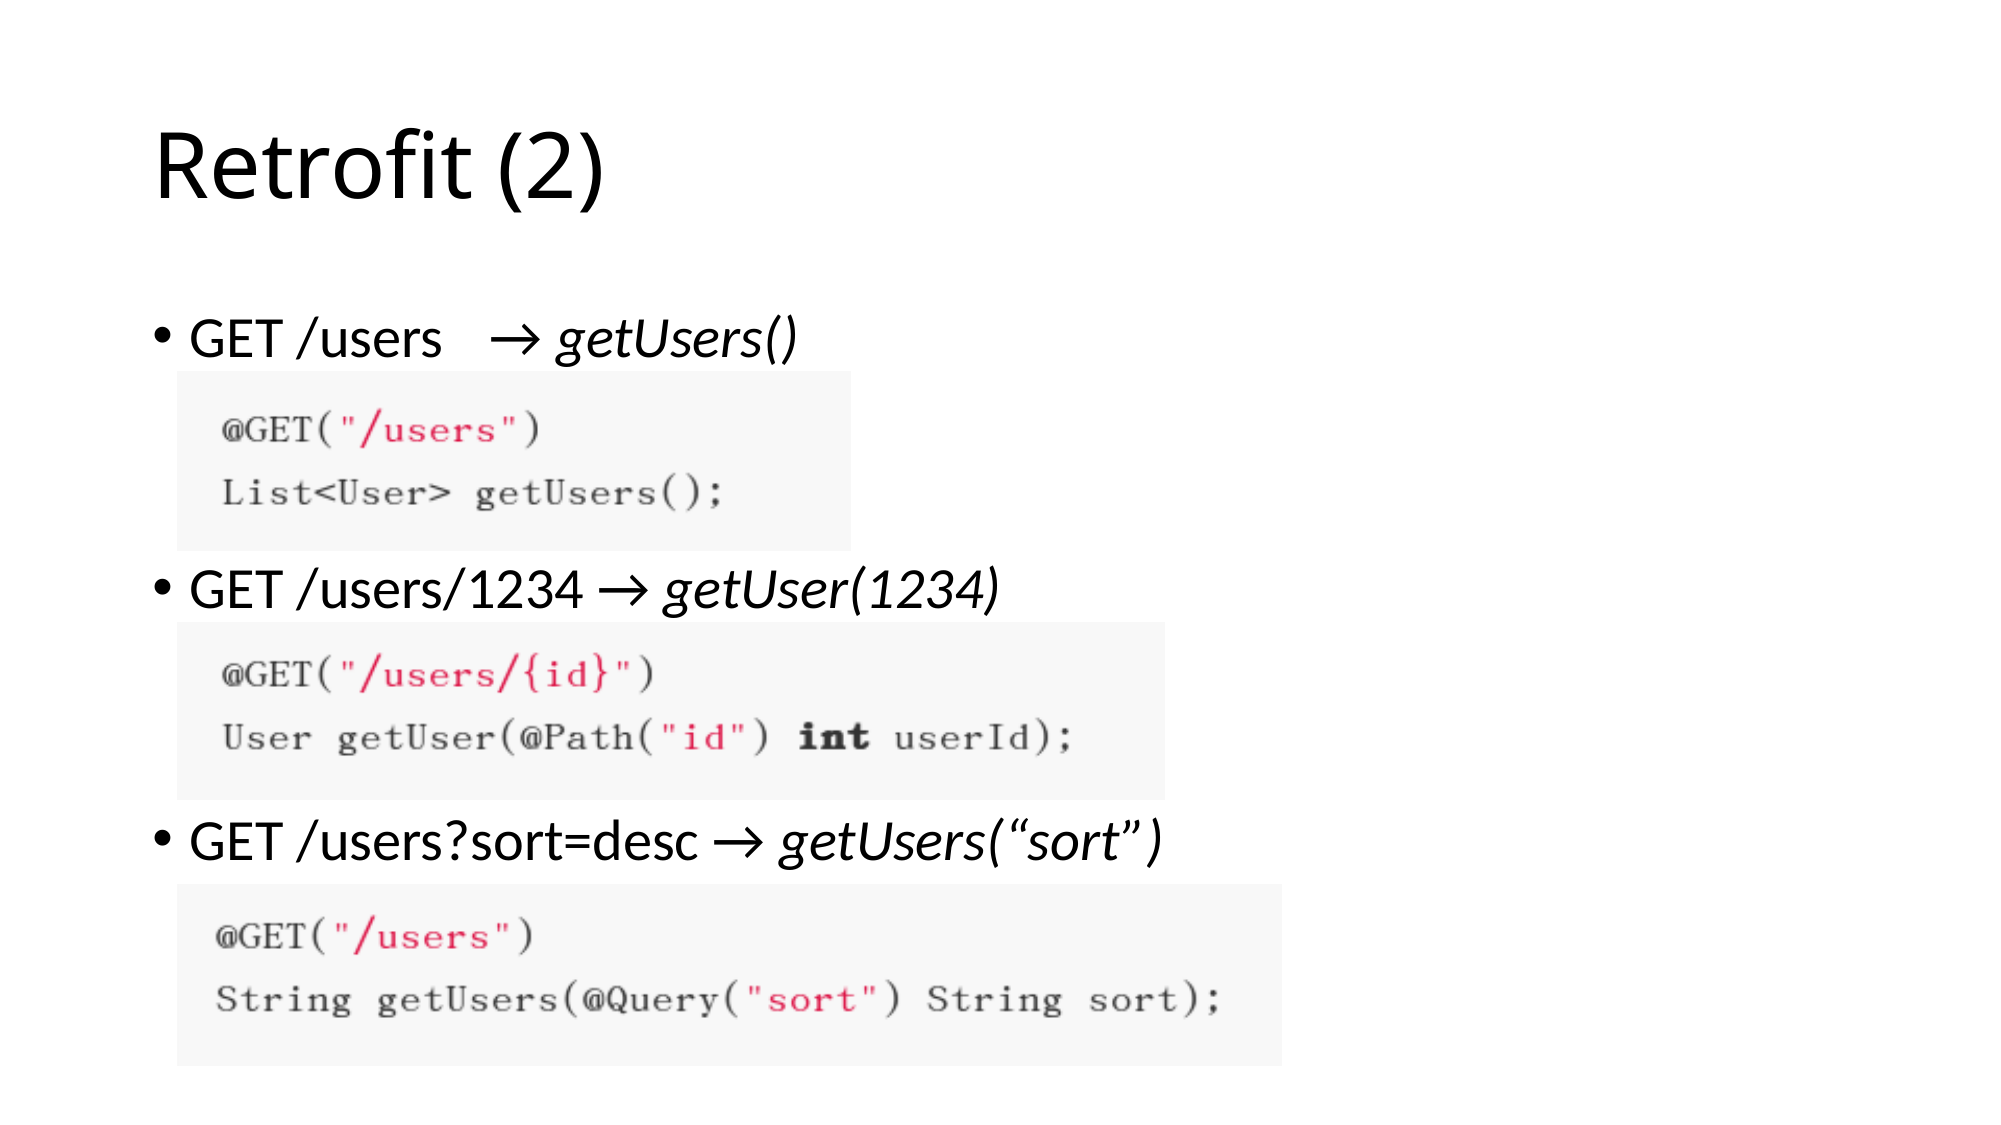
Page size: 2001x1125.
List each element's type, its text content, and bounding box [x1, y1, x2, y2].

picture [177, 622, 1165, 800]
picture [177, 371, 851, 551]
title Retrofit (2) [137, 59, 1863, 278]
picture [177, 884, 1282, 1066]
list GET /users → getUsers() GET /users/1234 → getUser(1234) GET /users?sort=desc → getUsers(“sort”) [137, 299, 1863, 1014]
